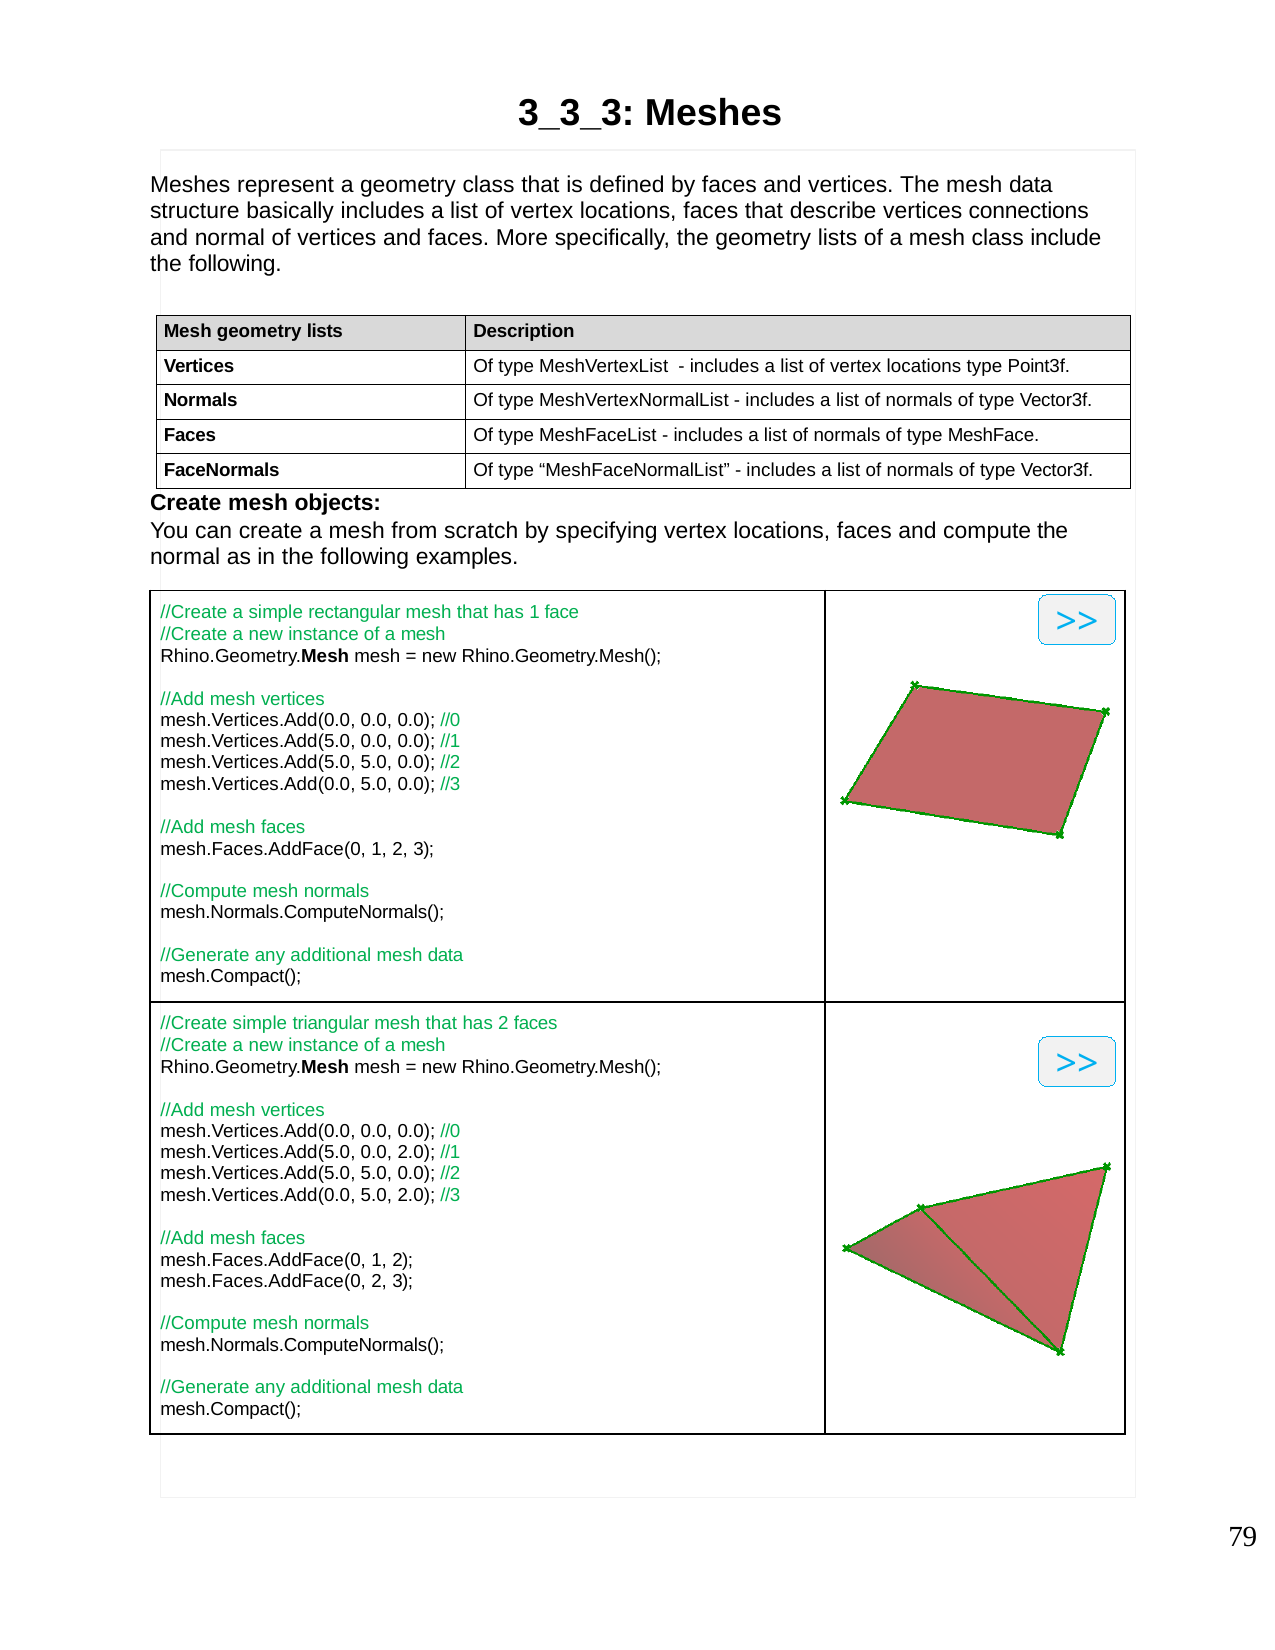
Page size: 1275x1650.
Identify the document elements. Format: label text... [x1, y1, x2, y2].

table_cell //Create simple triangular mesh that has 2 faces //Create a new instance of a mesh Rhino.Geometry.Mesh mesh = new Rhino.Geometry.Mesh(); //Add mesh vertices mesh.Vertices.Add(0.0, 0.0, 0.0); //0 mesh.Vertices.Add(5.0, 0.0, 2.0); //1 mesh.Vertices.Add(5.0, 5.0, 0.0); //2 mesh.Vertices.Add(0.0, 5.0, 2.0); //3 //Add mesh faces mesh.Faces.AddFace(0, 1, 2); mesh.Faces.AddFace(0, 2, 3); //Compute mesh normals mesh.Normals.ComputeNormals(); //Generate any additional mesh data mesh.Compact(); [151, 1003, 824, 1433]
table_cell [826, 1003, 1124, 1433]
table_cell Of type MeshVertexList - includes a list of vertex locations type Point3f. [466, 351, 1130, 384]
table_header Description [466, 316, 1130, 350]
table_header //Create a simple rectangular mesh that has 1 face //Create a new instance of a mesh Rhino.Geometry.Mesh mesh = new Rhino.Geometry.Mesh(); //Add mesh vertices mesh.Vertices.Add(0.0, 0.0, 0.0); //0 mesh.Vertices.Add(5.0, 0.0, 0.0); //1 mesh.Vertices.Add(5.0, 5.0, 0.0); //2 mesh.Vertices.Add(0.0, 5.0, 0.0); //3 //Add mesh faces mesh.Faces.AddFace(0, 1, 2, 3); //Compute mesh normals mesh.Normals.ComputeNormals(); //Generate any additional mesh data mesh.Compact(); [151, 591, 824, 1001]
table_cell Of type MeshVertexNormalList - includes a list of normals of type Vector3f. [466, 385, 1130, 419]
table_cell FaceNormals [157, 454, 465, 486]
table_cell Vertices [157, 351, 465, 384]
text_box >> [1038, 1036, 1116, 1087]
picture [839, 680, 1111, 839]
text_box >> [1038, 594, 1116, 645]
table_header Mesh geometry lists [157, 316, 465, 350]
table_header [826, 591, 1124, 1001]
table_cell Normals [157, 385, 465, 419]
picture [842, 1162, 1112, 1356]
table_cell Of type MeshFaceList - includes a list of normals of type MeshFace. [466, 420, 1130, 453]
text_box Meshes represent a geometry class that is defined by faces and vertices. The mesh data structure basically includes a list of vertex locations, faces that describe vertices connections and normal of vertices and faces. More specifically, the geometry lists of a mesh class include the following. [147, 143, 1103, 277]
table_cell Of type “MeshFaceNormalList” - includes a list of normals of type Vector3f. [466, 454, 1130, 488]
title 3_3_3: Meshes [162, 87, 1138, 133]
table_cell Faces [157, 420, 465, 453]
slide_number 79 [1222, 1517, 1275, 1650]
text_box Create mesh objects: You can create a mesh from scratch by specifying vertex locations, faces and compute the normal as in the following examples. [147, 486, 1070, 570]
